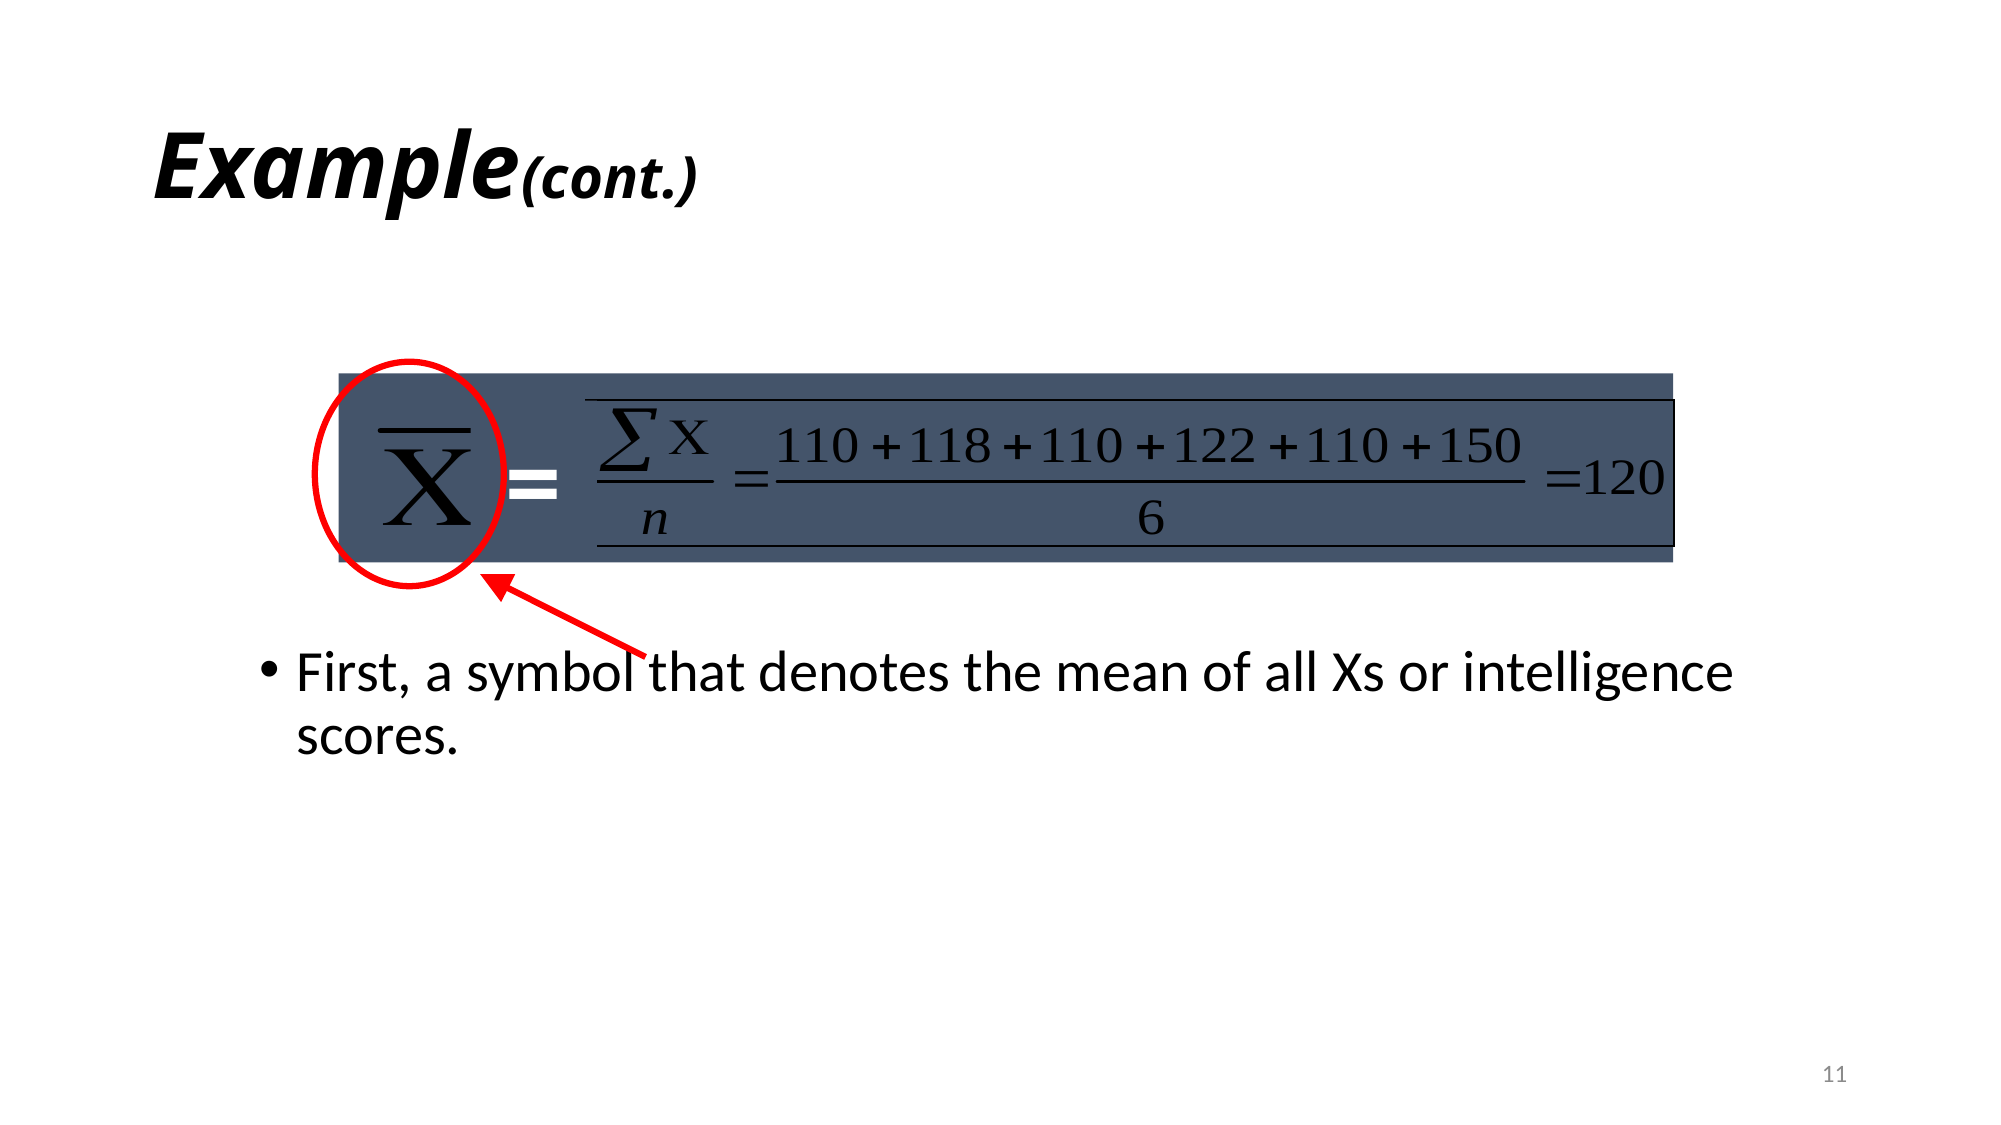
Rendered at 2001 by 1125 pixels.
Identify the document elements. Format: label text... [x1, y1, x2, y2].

slide_number 11 [1412, 1042, 1863, 1103]
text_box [314, 361, 646, 658]
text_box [646, 373, 1674, 563]
list First, a symbol that denotes the mean of all Xs or intelligence scores. [244, 633, 1863, 894]
title Example(cont.) [137, 59, 1863, 278]
